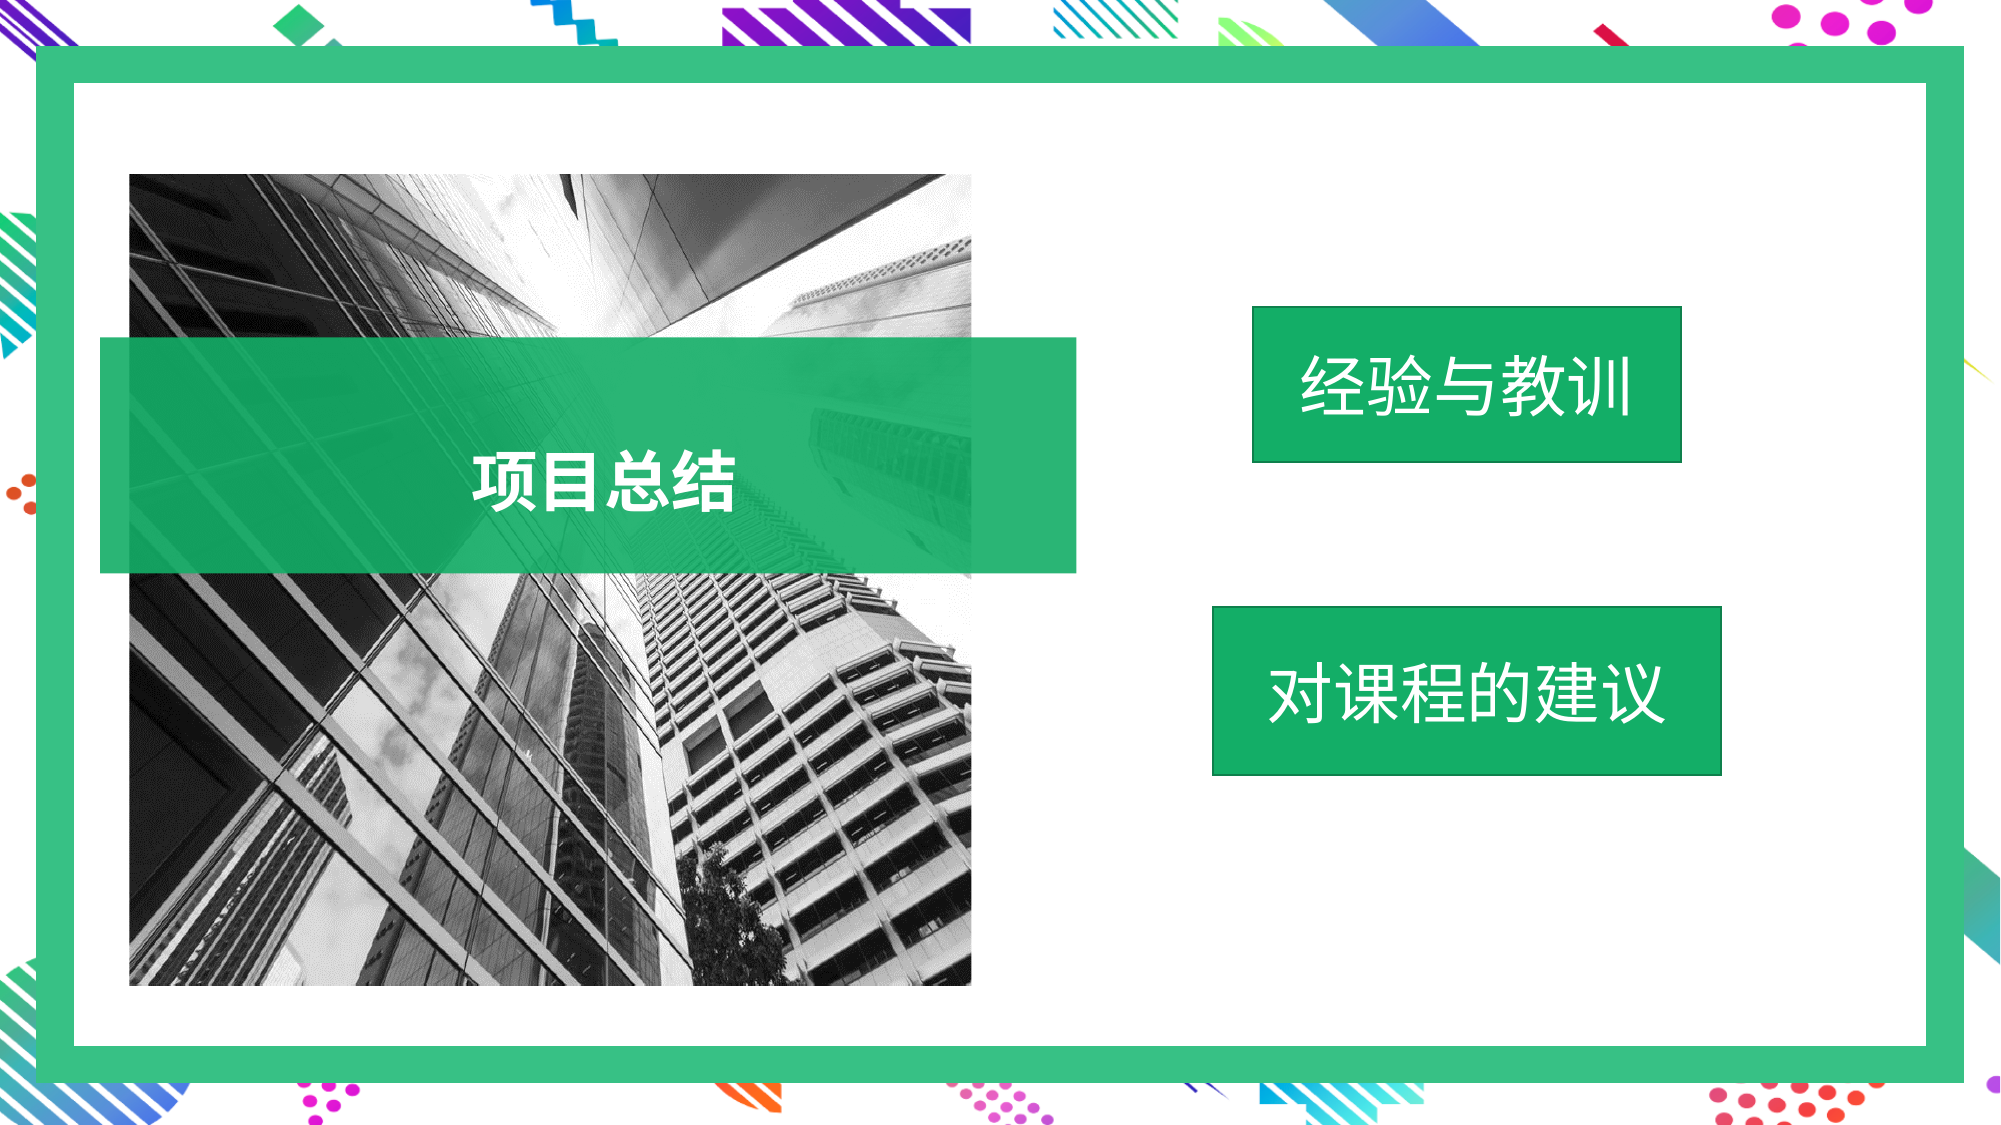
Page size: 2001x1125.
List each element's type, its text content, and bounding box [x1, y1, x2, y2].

picture [0, 0, 2001, 1125]
text_box 对课程的建议 [1212, 606, 1722, 776]
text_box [100, 337, 1077, 574]
text_box 经验与教训 [1252, 306, 1682, 463]
